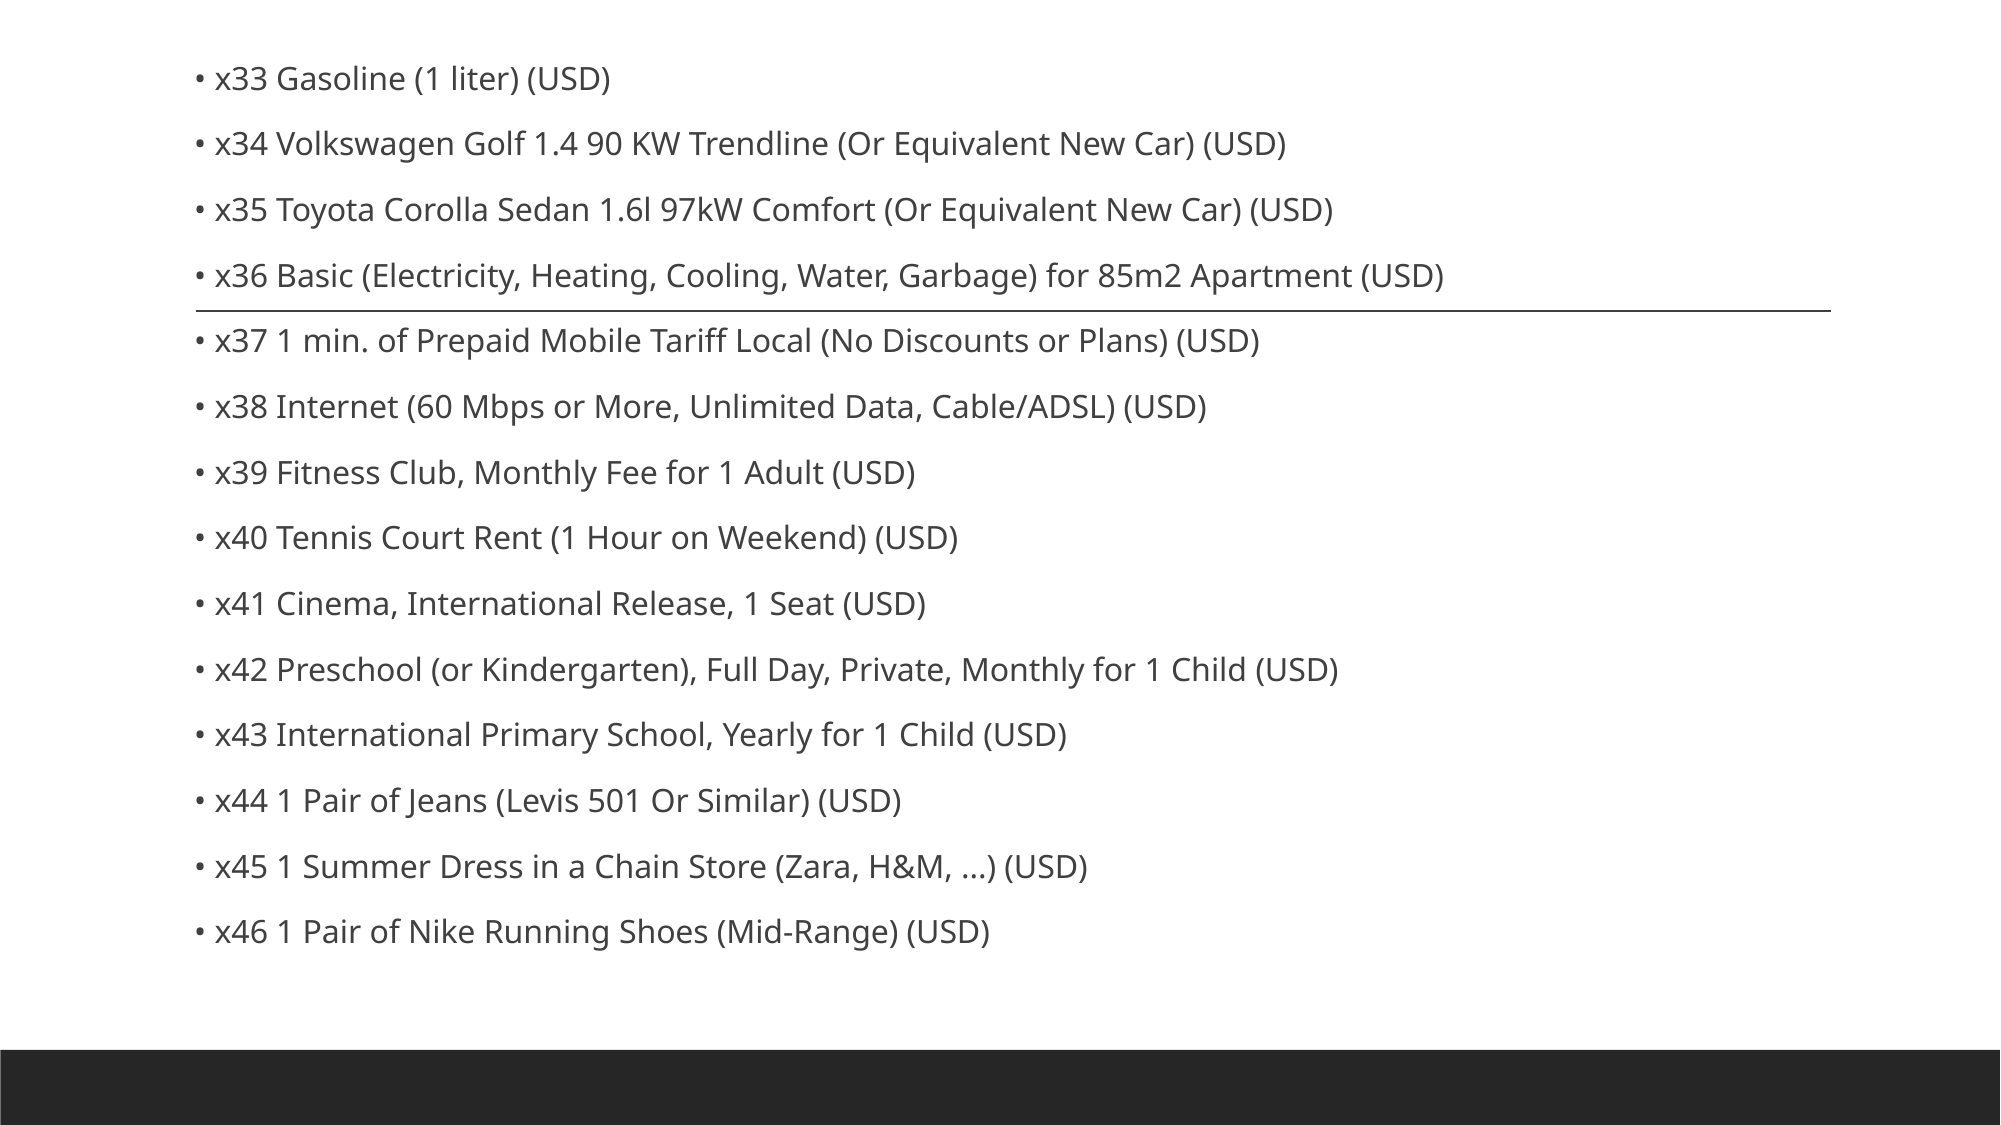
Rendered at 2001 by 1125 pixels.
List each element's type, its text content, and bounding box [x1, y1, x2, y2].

list • x33 Gasoline (1 liter) (USD) • x34 Volkswagen Golf 1.4 90 KW Trendline (Or Equivalent New Car) (USD) • x35 Toyota Corolla Sedan 1.6l 97kW Comfort (Or Equivalent New Car) (USD) • x36 Basic (Electricity, Heating, Cooling, Water, Garbage) for 85m2 Apartment (USD) • x37 1 min. of Prepaid Mobile Tariff Local (No Discounts or Plans) (USD) • x38 Internet (60 Mbps or More, Unlimited Data, Cable/ADSL) (USD) • x39 Fitness Club, Monthly Fee for 1 Adult (USD) • x40 Tennis Court Rent (1 Hour on Weekend) (USD) • x41 Cinema, International Release, 1 Seat (USD) • x42 Preschool (or Kindergarten), Full Day, Private, Monthly for 1 Child (USD) • x43 International Primary School, Yearly for 1 Child (USD) • x44 1 Pair of Jeans (Levis 501 Or Similar) (USD) • x45 1 Summer Dress in a Chain Store (Zara, H&M, ...) (USD) • x46 1 Pair of Nike Running Shoes (Mid-Range) (USD) [180, 47, 1830, 963]
